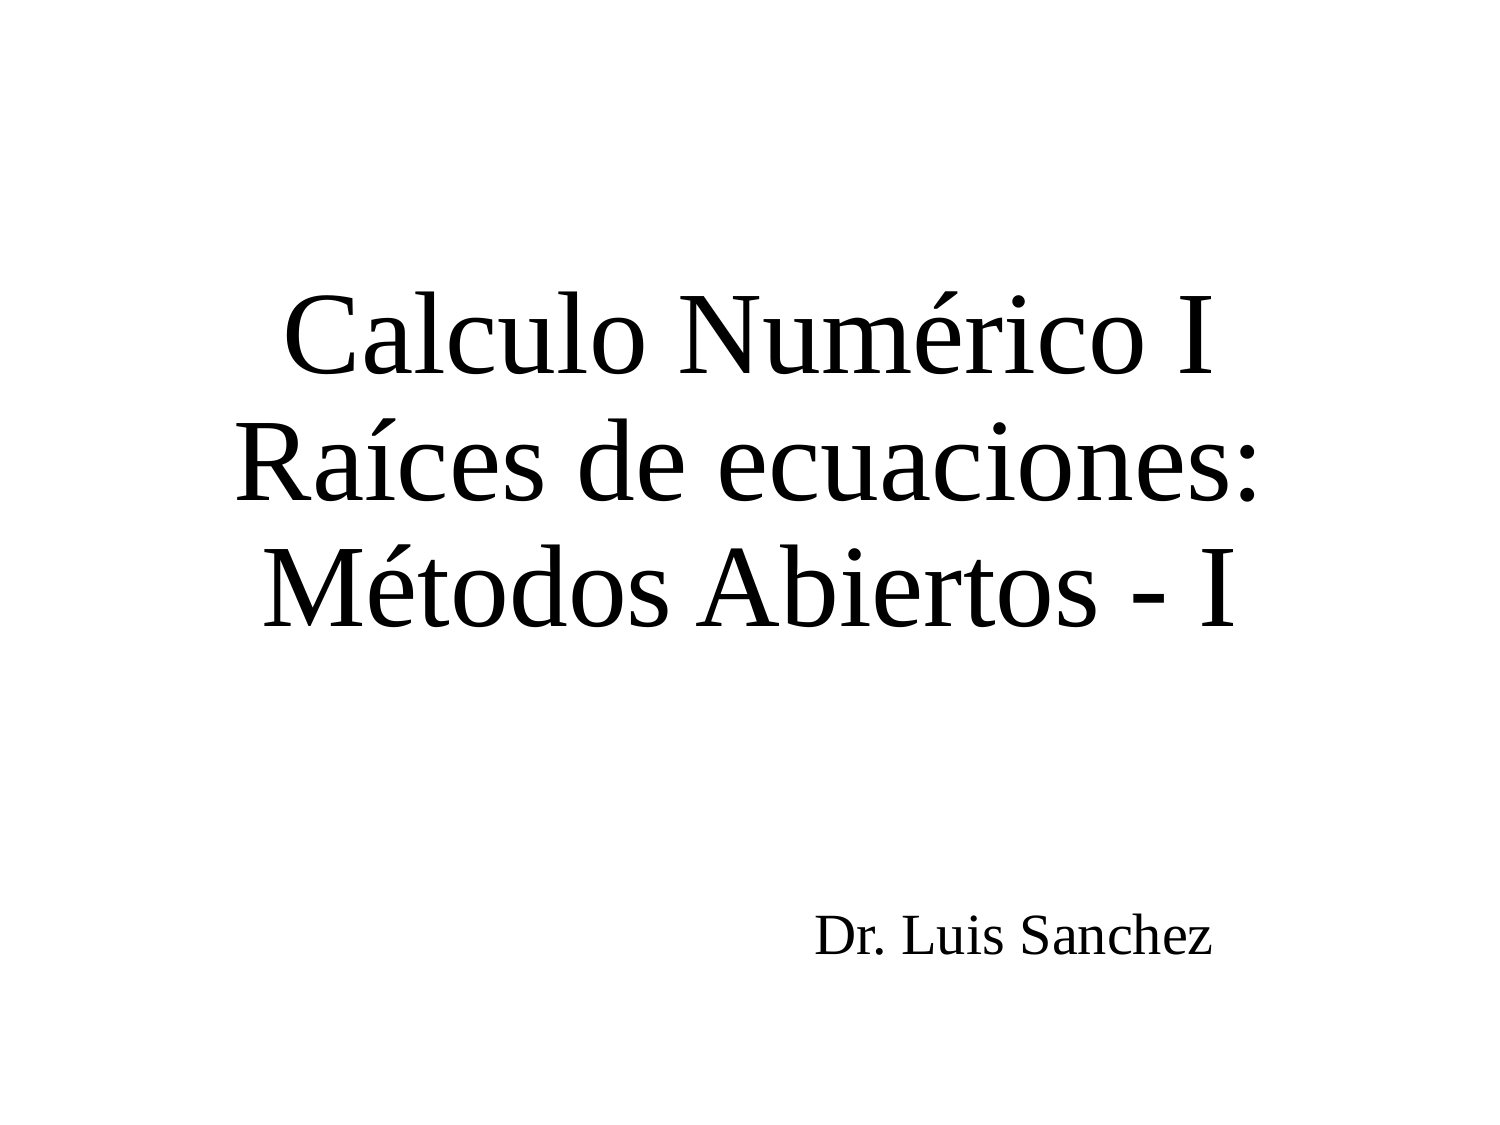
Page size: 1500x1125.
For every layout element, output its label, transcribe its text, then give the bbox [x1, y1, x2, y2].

subtitle Dr. Luis Sanchez [627, 897, 1401, 1014]
title Calculo Numérico I Raíces de ecuaciones: Métodos Abiertos - I [112, 263, 1388, 801]
